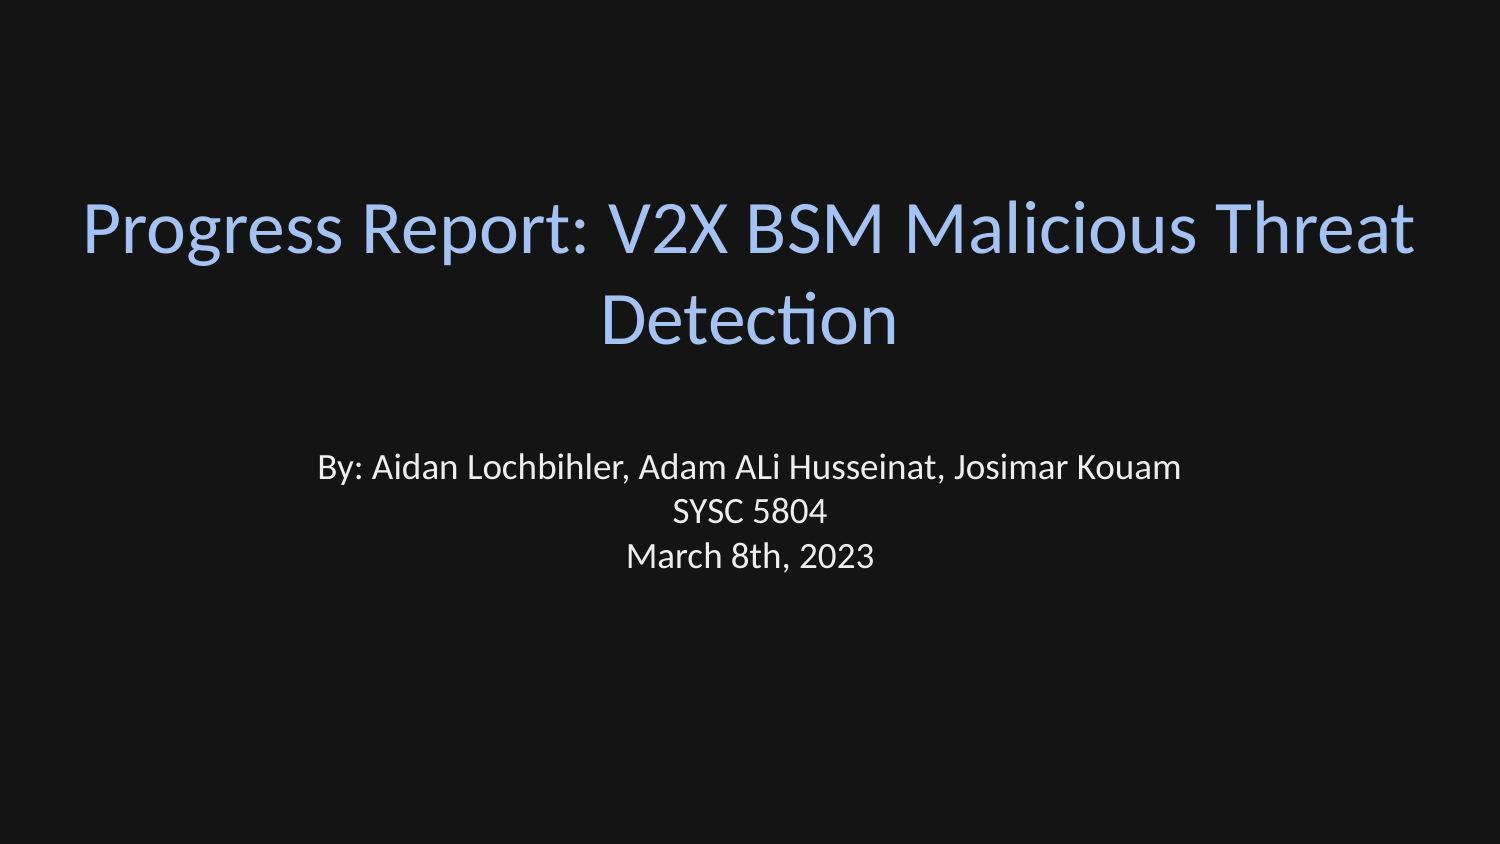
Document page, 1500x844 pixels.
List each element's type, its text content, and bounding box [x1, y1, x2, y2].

subtitle By: Aidan Lochbihler, Adam ALi Husseinat, Josimar Kouam SYSC 5804 March 8th, 2023 [51, 427, 1449, 591]
title Progress Report: V2X BSM Malicious Threat Detection [51, 259, 1449, 375]
